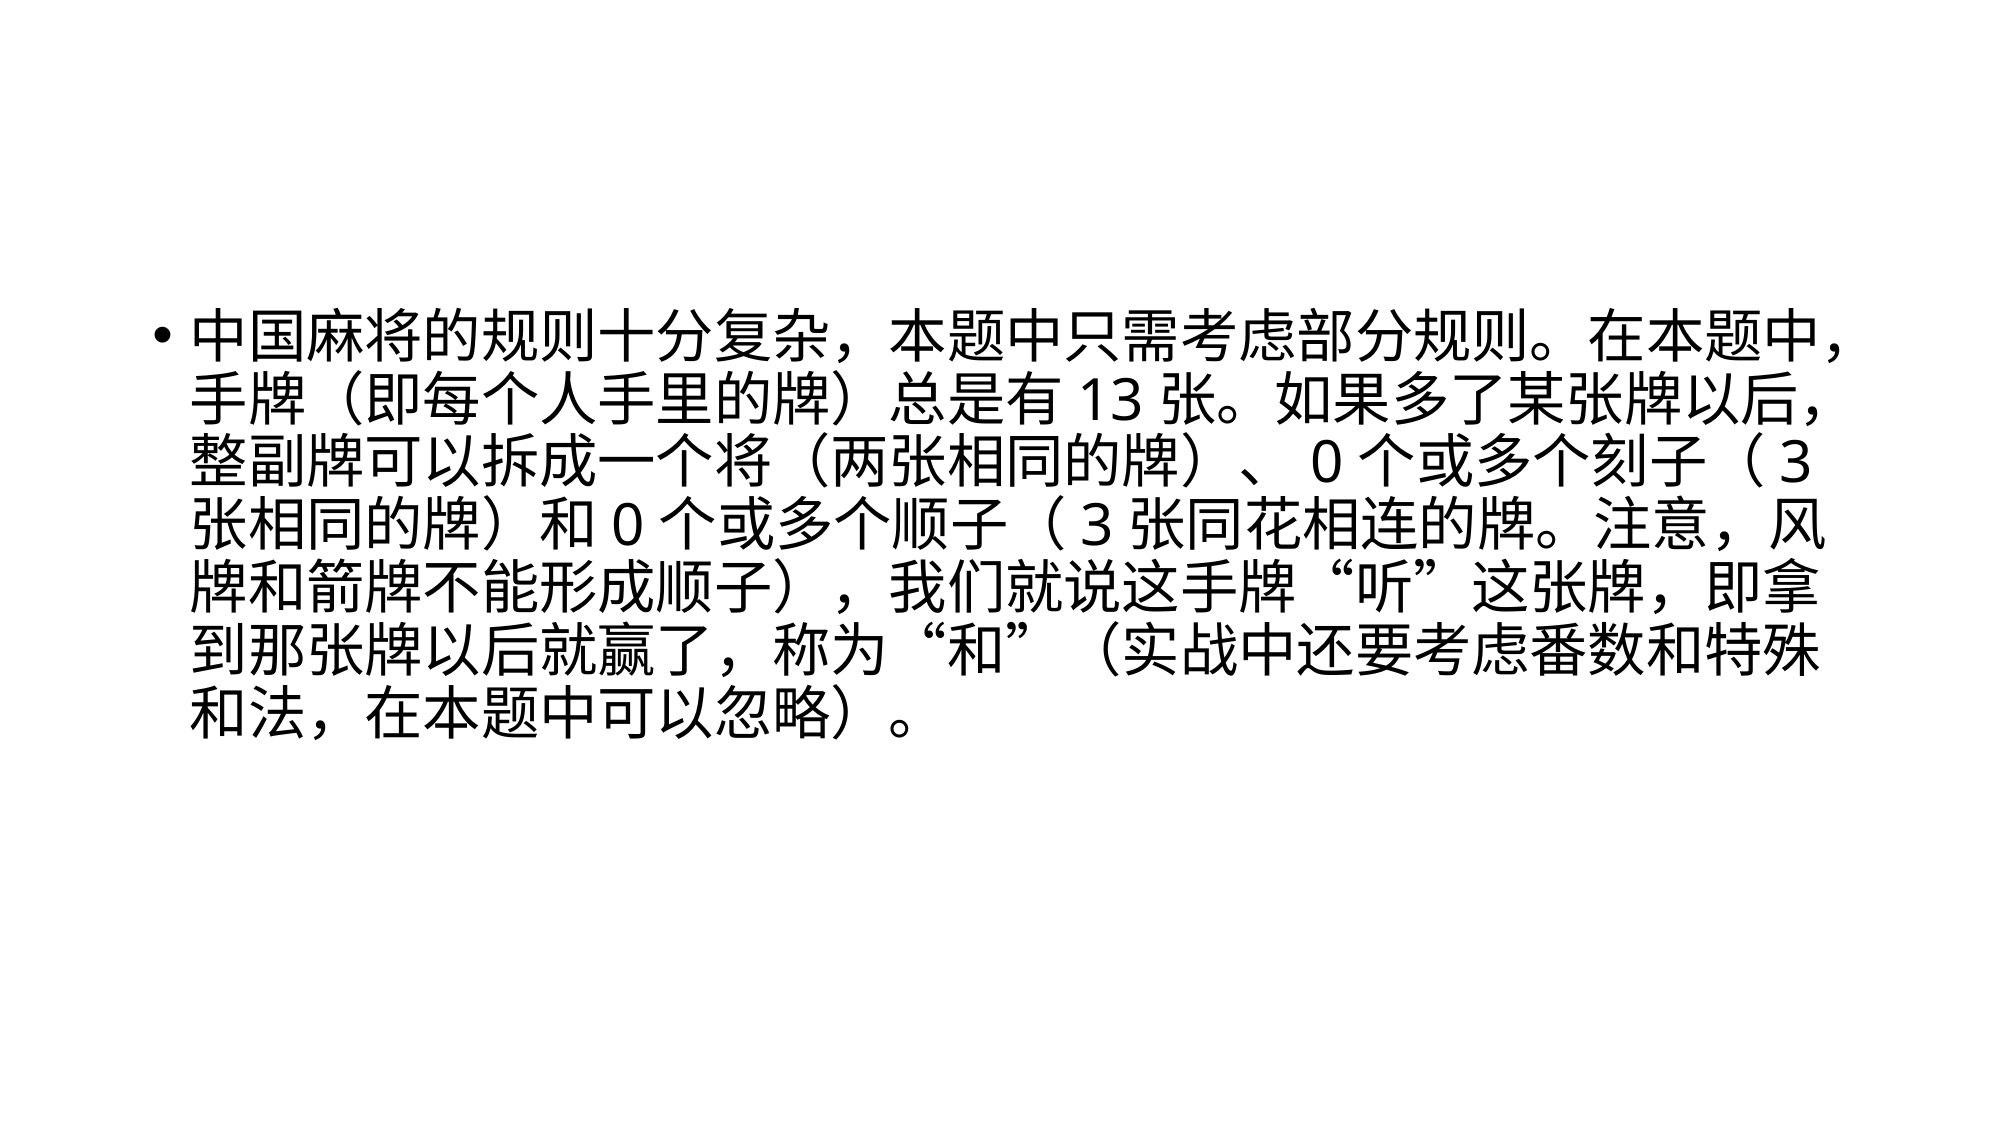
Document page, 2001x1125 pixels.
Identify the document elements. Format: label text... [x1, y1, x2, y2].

list 中国麻将的规则十分复杂，本题中只需考虑部分规则。在本题中，手牌（即每个人手里的牌）总是有13张。如果多了某张牌以后，整副牌可以拆成一个将（两张相同的牌）、0个或多个刻子（3张相同的牌）和0个或多个顺子（3张同花相连的牌。注意，风牌和箭牌不能形成顺子），我们就说这手牌“听”这张牌，即拿到那张牌以后就赢了，称为“和”（实战中还要考虑番数和特殊和法，在本题中可以忽略）。 [137, 299, 1863, 1014]
